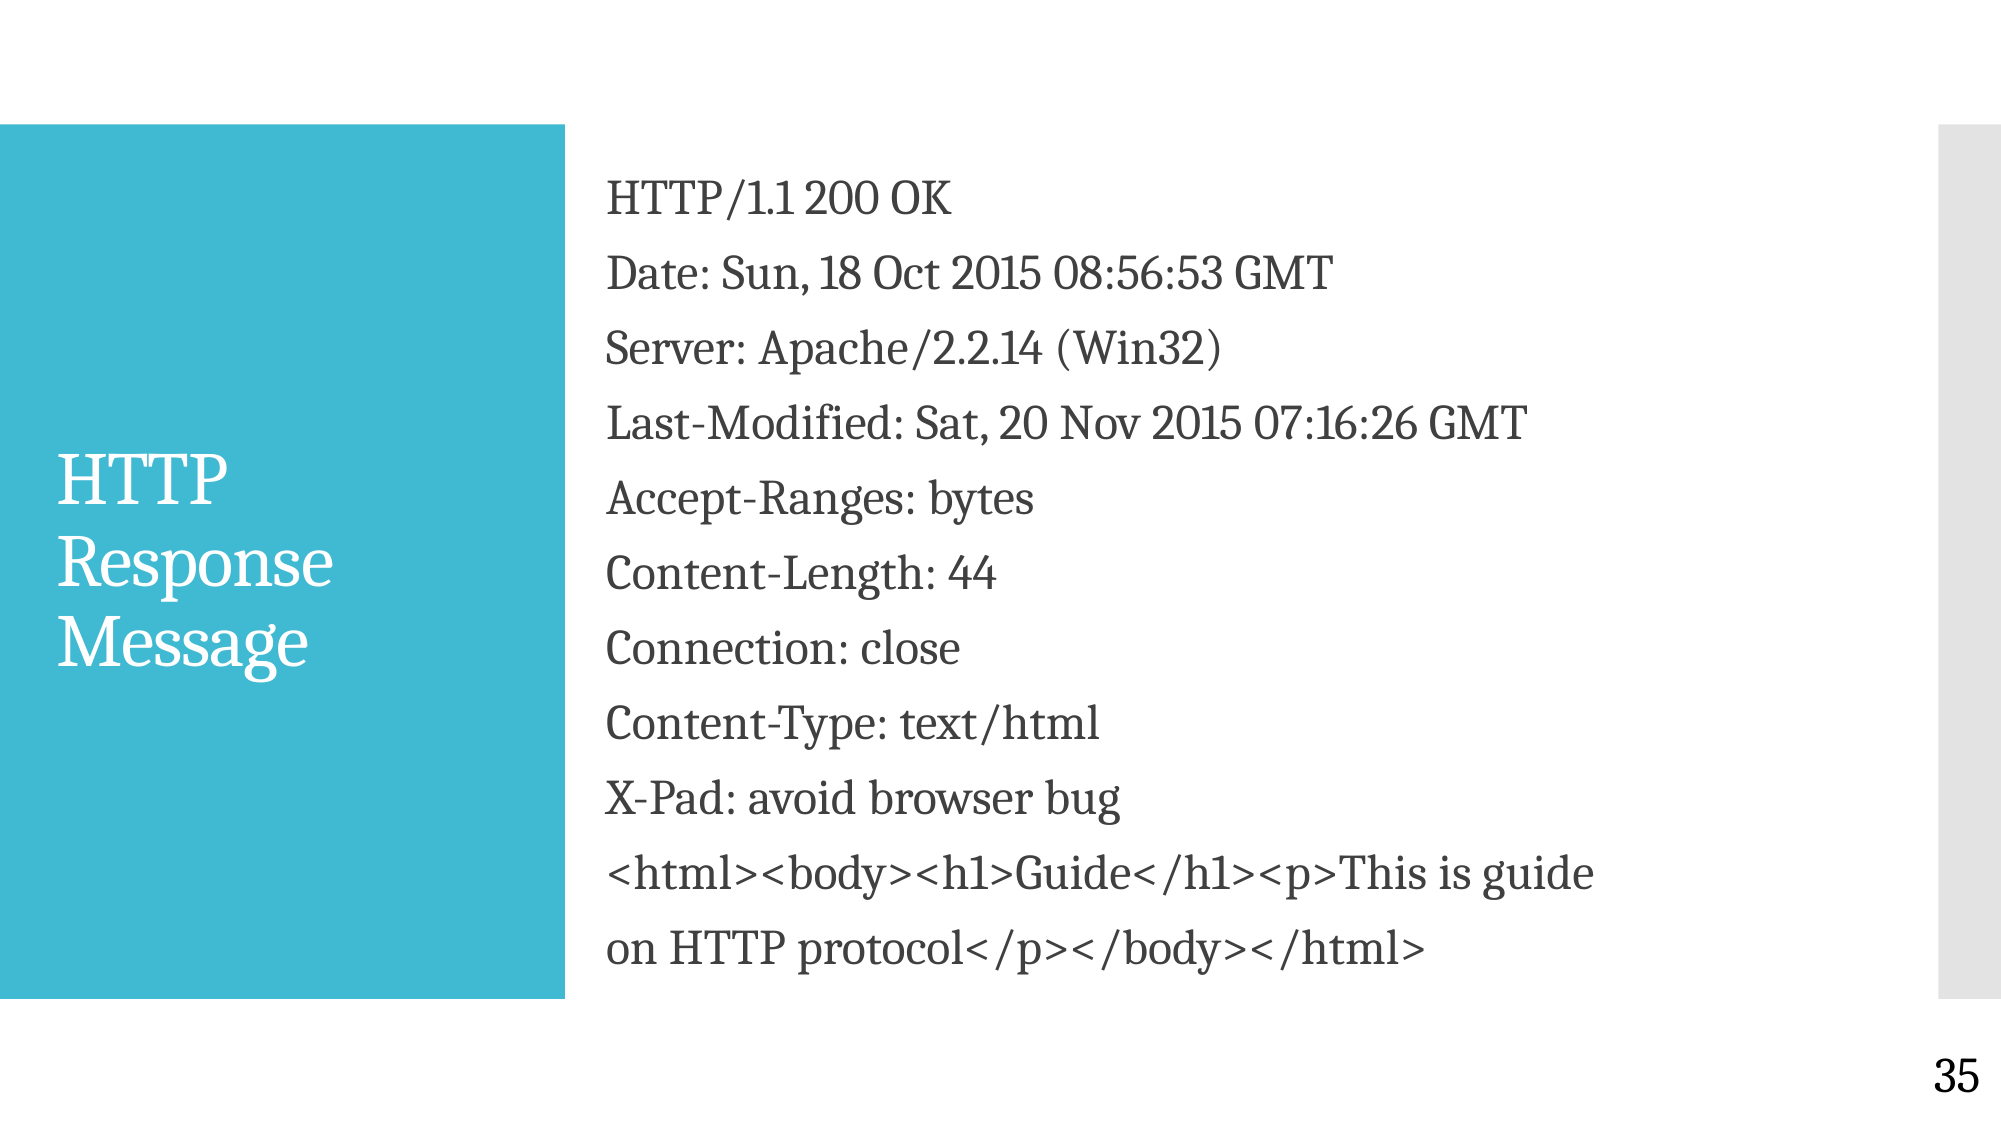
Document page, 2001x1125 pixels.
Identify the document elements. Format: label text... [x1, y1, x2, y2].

list HTTP/1.1 200 OK Date: Sun, 18 Oct 2015 08:56:53 GMT Server: Apache/2.2.14 (Win32) Last-Modified: Sat, 20 Nov 2015 07:16:26 GMT Accept-Ranges: bytes Content-Length: 44 Connection: close Content-Type: text/html X-Pad: avoid browser bug <html><body><h1>Guide</h1><p>This is guide on HTTP protocol</p></body></html> [591, 141, 1906, 982]
slide_number 35 [1744, 1042, 1996, 1103]
title HTTP Response Message [41, 184, 525, 940]
